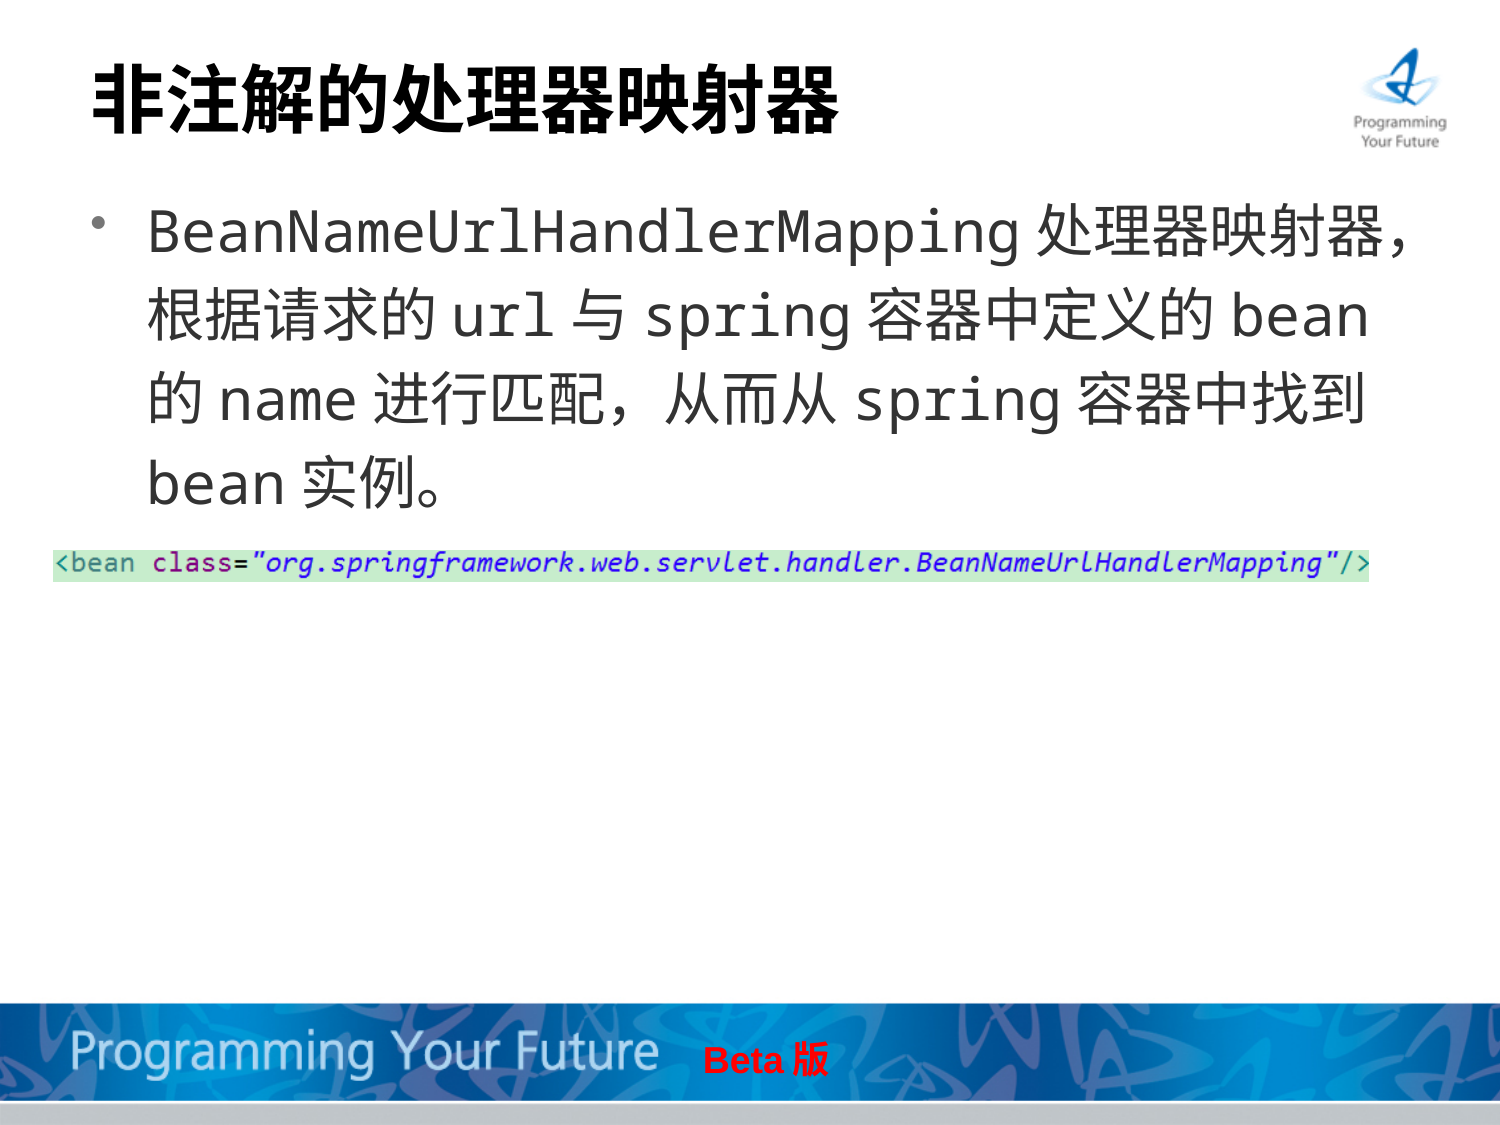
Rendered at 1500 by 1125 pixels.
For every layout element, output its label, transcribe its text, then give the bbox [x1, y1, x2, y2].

picture [52, 550, 1369, 583]
picture [0, 997, 1500, 1125]
title 非注解的处理器映射器 [74, 44, 1271, 162]
picture [1340, 42, 1461, 157]
list BeanNameUrlHandlerMapping处理器映射器，根据请求的url与spring容器中定义的bean的name进行匹配，从而从spring容器中找到bean实例。 [74, 172, 1412, 376]
